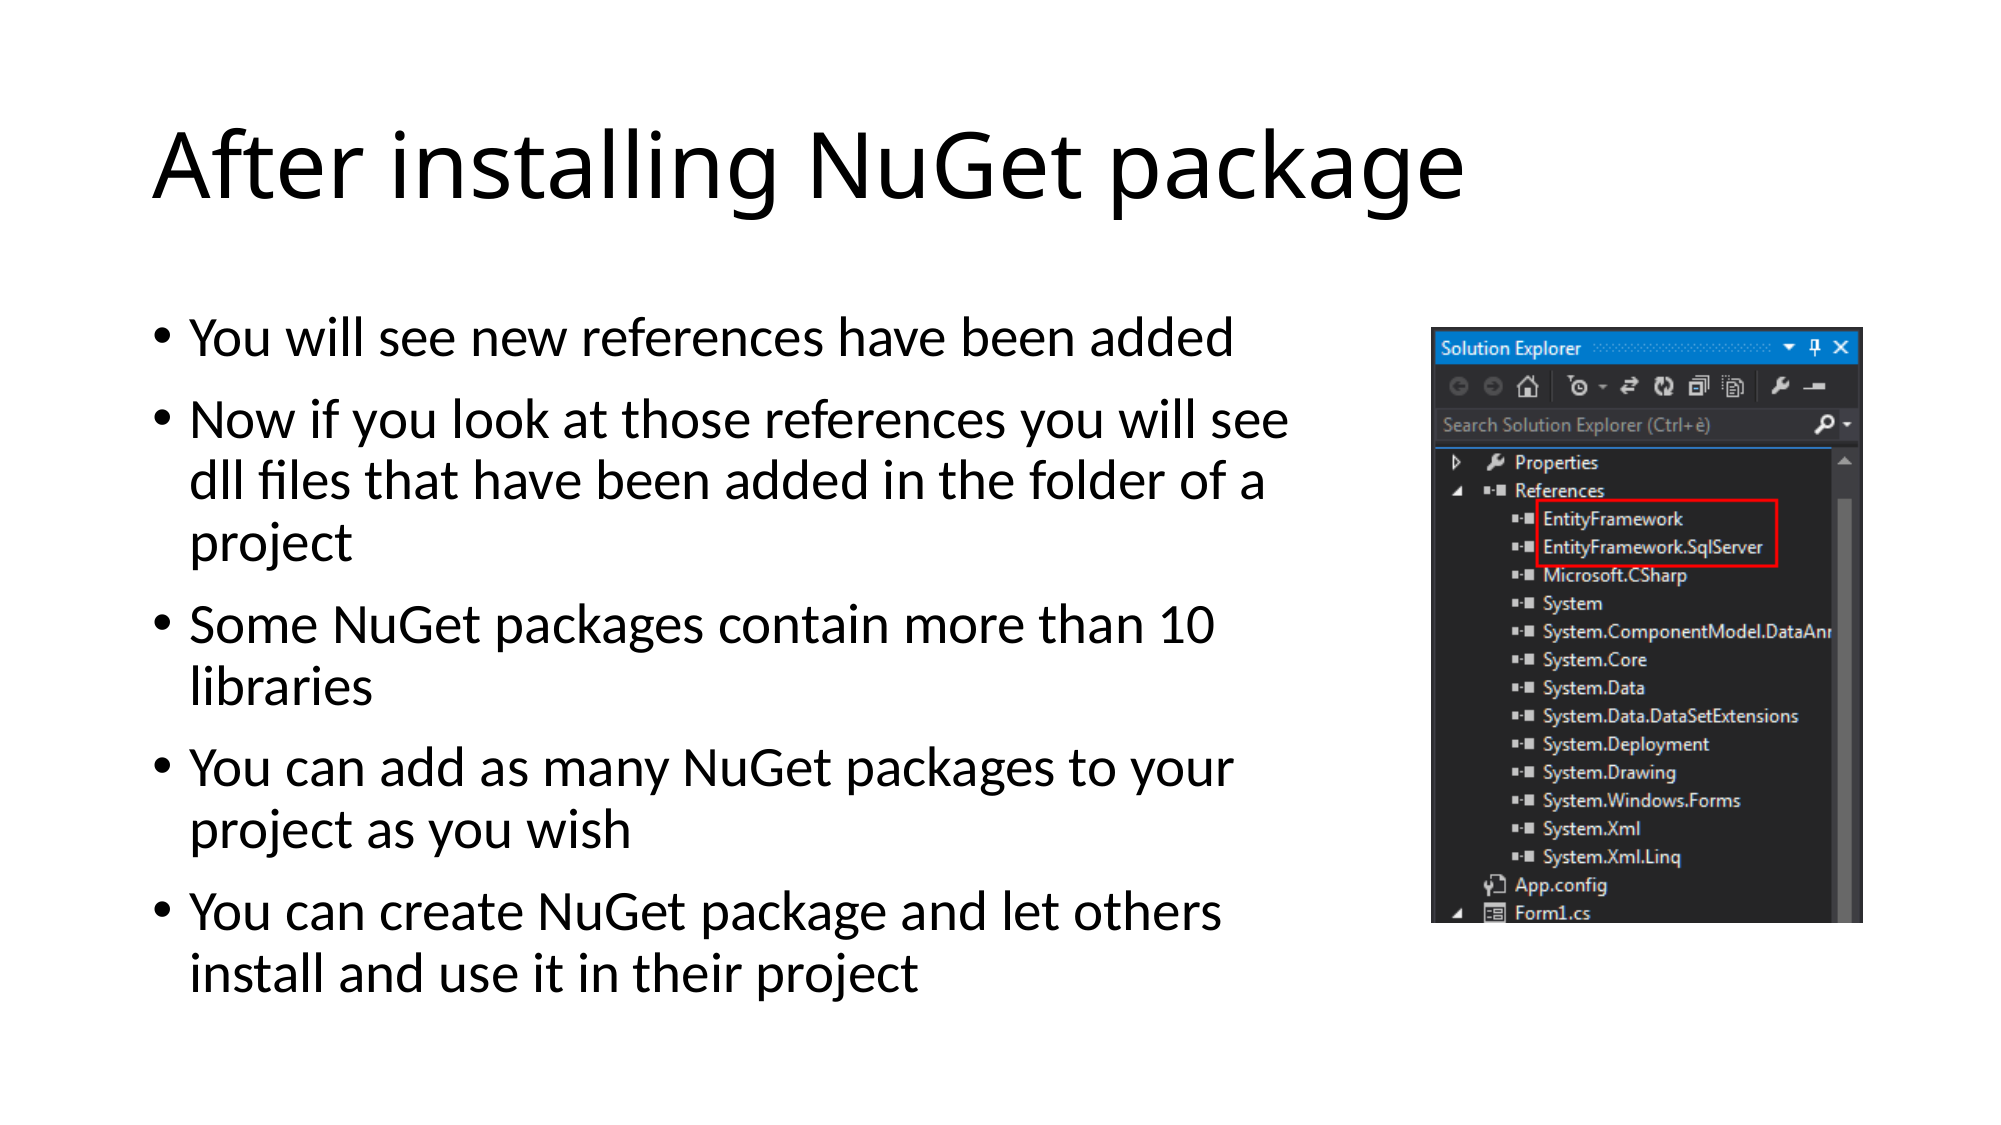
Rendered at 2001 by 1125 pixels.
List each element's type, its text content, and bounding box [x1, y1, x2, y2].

picture [1431, 327, 1863, 923]
list You will see new references have been added Now if you look at those references you will see dll files that have been added in the folder of a project Some NuGet packages contain more than 10 libraries You can add as many NuGet packages to your project as you wish You can create NuGet package and let others install and use it in their project [137, 299, 1333, 1014]
title After installing NuGet package [137, 59, 1863, 278]
